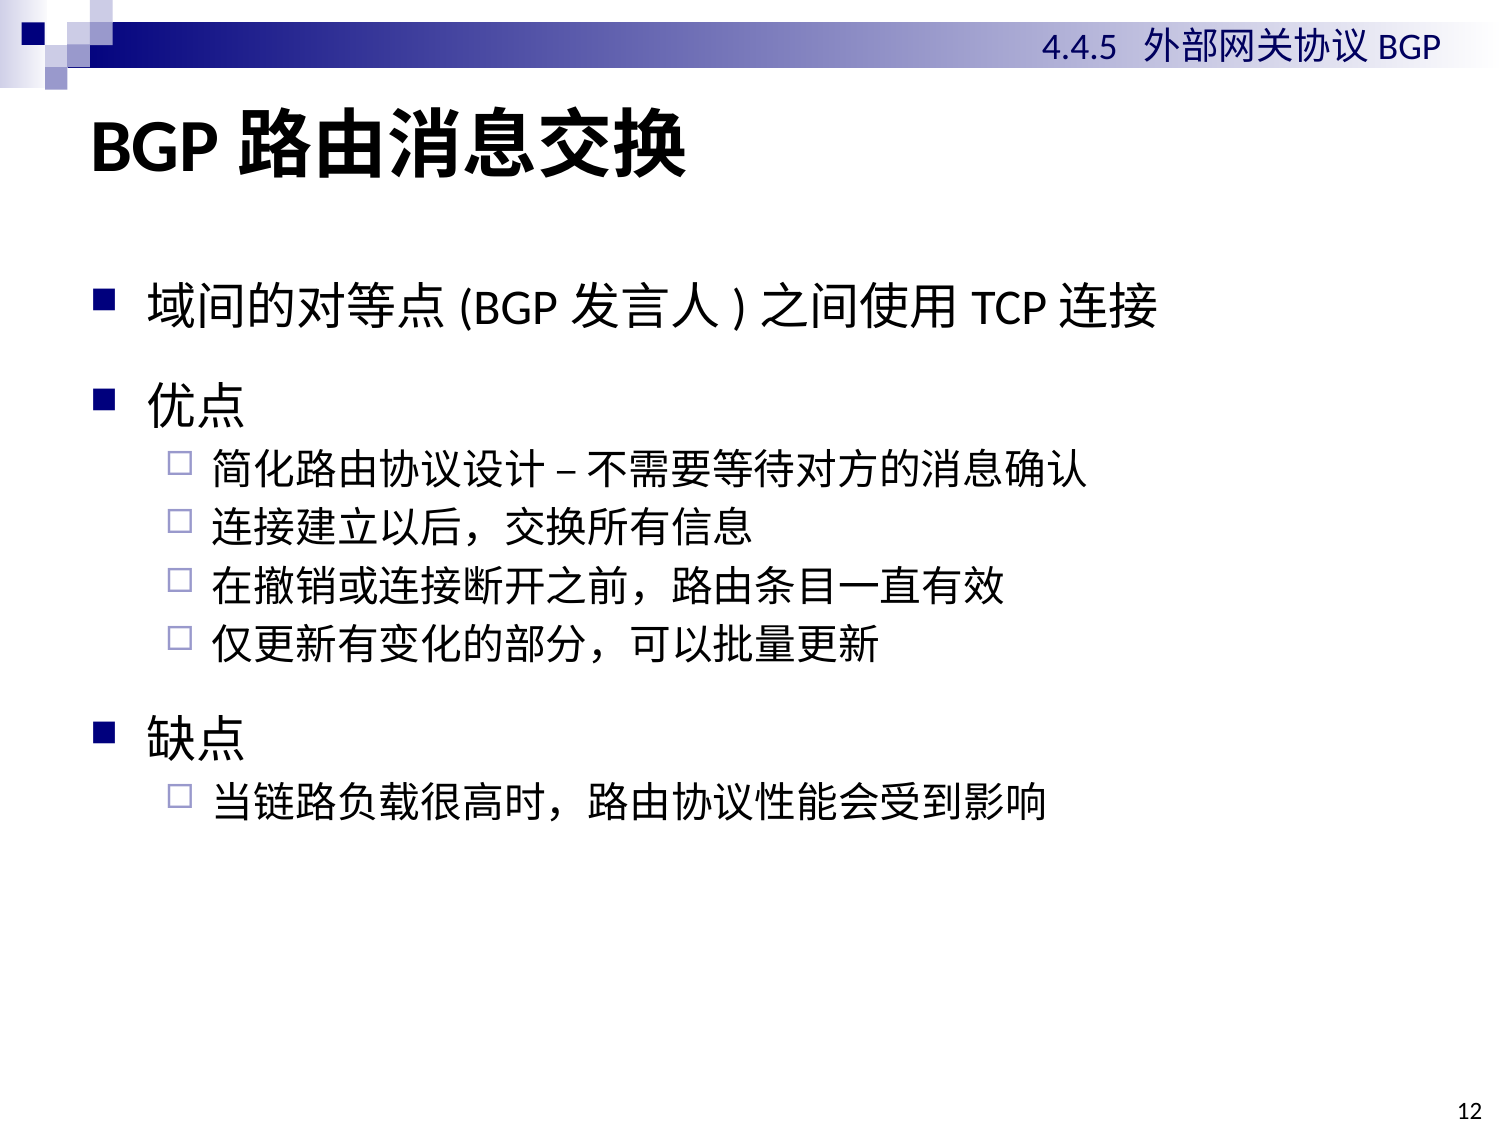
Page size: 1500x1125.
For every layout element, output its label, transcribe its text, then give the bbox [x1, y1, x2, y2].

list 域间的对等点(BGP发言人)之间使用TCP连接 优点 简化路由协议设计 – 不需要等待对方的消息确认 连接建立以后，交换所有信息 在撤销或连接断开之前，路由条目一直有效 仅更新有变化的部分，可以批量更新 缺点 当链路负载很高时，路由协议性能会受到影响 [75, 237, 1483, 1125]
title BGP路由消息交换 [75, 75, 1425, 209]
slide_number 12 [1448, 1100, 1483, 1125]
text_box 4.4.5 外部网关协议BGP [1027, 14, 1465, 75]
